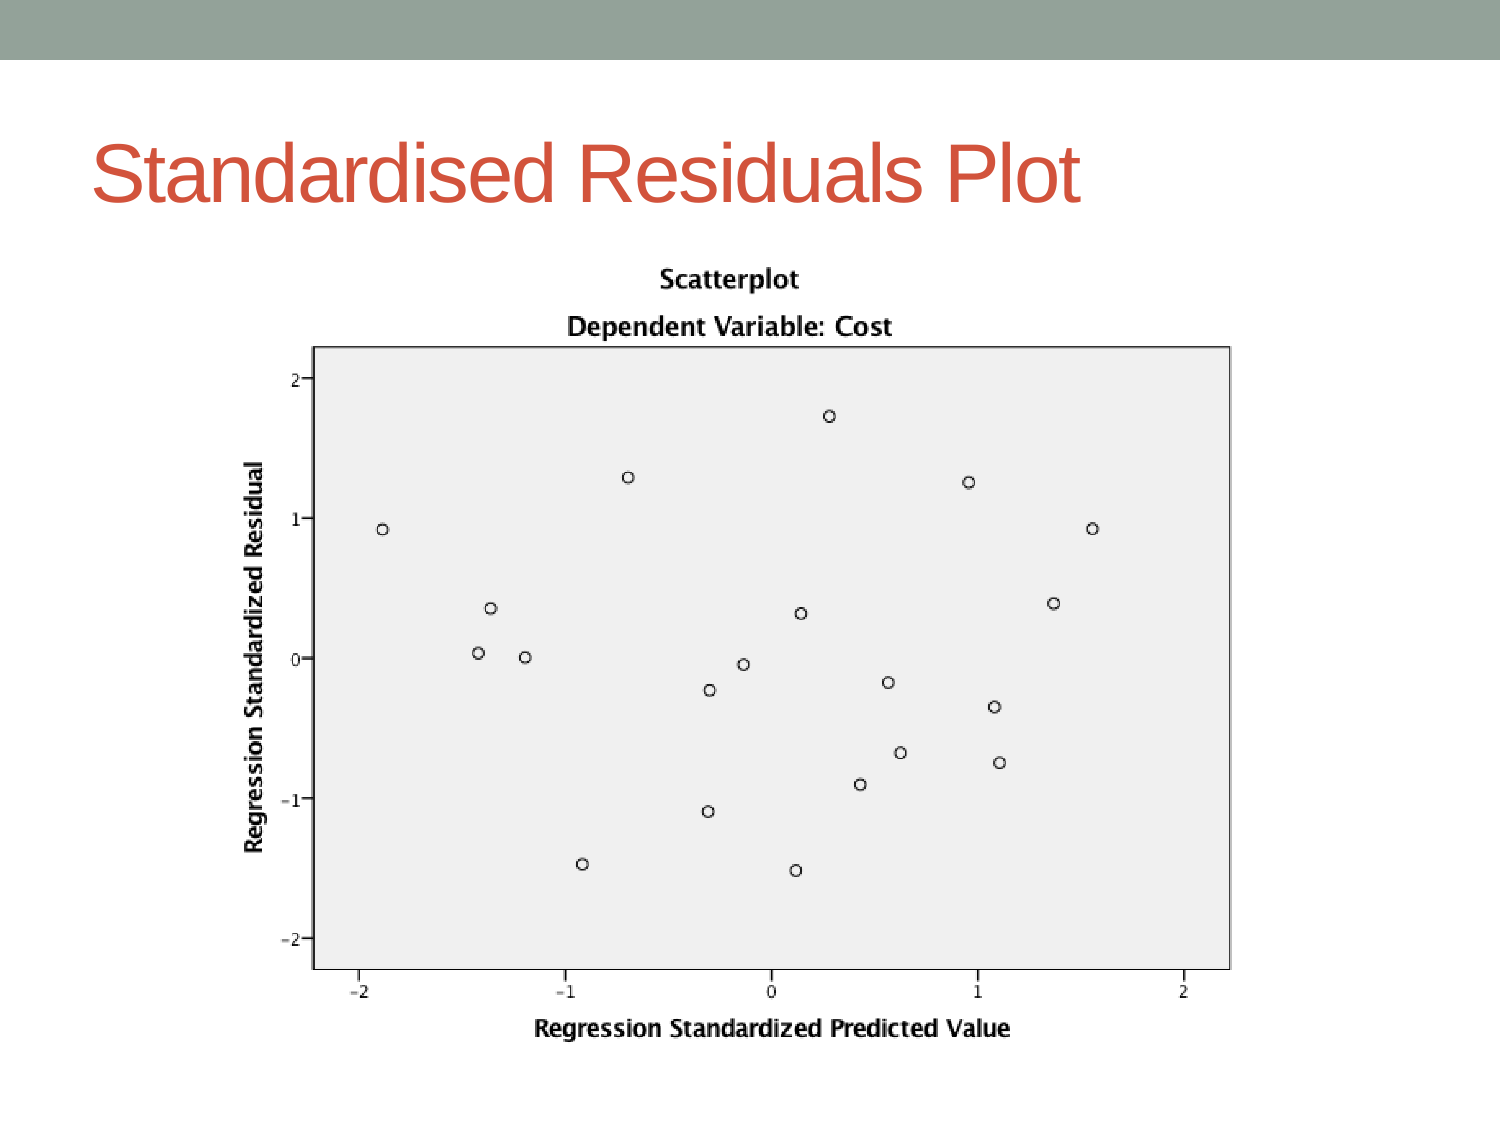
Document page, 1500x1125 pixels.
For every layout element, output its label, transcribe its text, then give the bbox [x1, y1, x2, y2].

title Standardised Residuals Plot [75, 87, 1425, 250]
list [221, 262, 1279, 1063]
